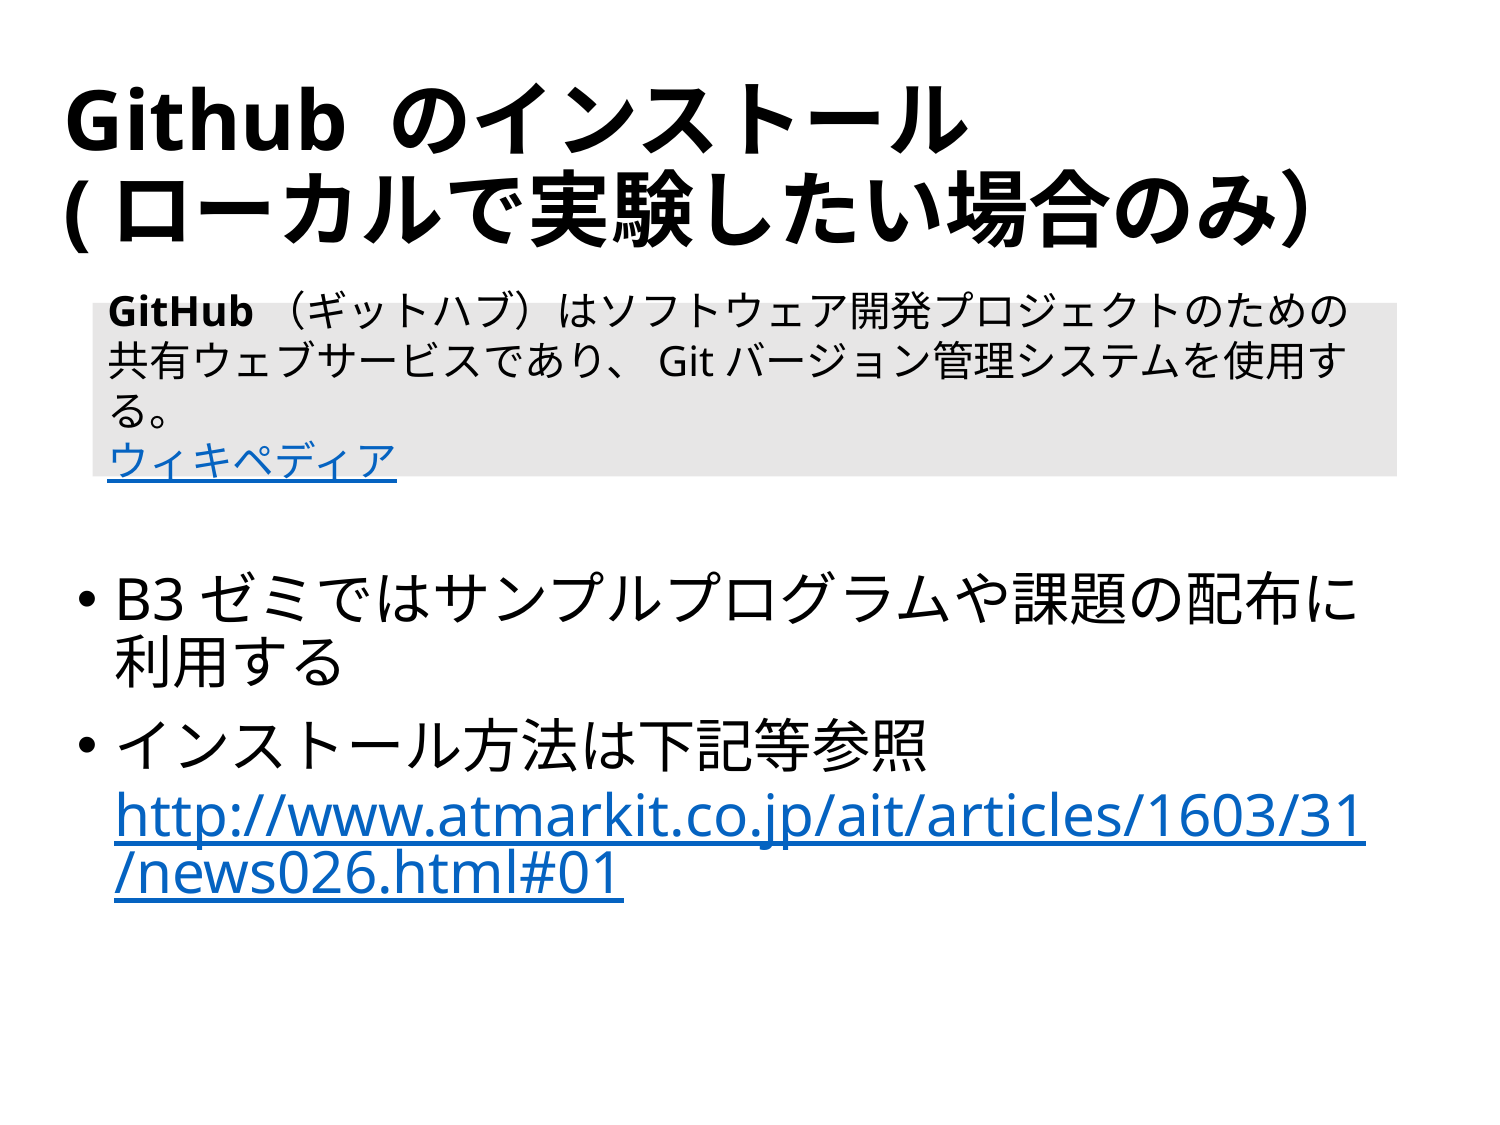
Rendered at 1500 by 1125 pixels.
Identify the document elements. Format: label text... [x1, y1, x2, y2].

text_box GitHub（ギットハブ）はソフトウェア開発プロジェクトのための 共有ウェブサービスであり、Gitバージョン管理システムを使用する。 ウィキペディア [92, 302, 1398, 477]
list B3ゼミではサンプルプログラムや課題の配布に利用する インストール方法は下記等参照 http://www.atmarkit.co.jp/ait/articles/1603/31/news026.html#01 [61, 562, 1397, 954]
title Github のインストール (ローカルで実験したい場合のみ） [48, 59, 1397, 278]
